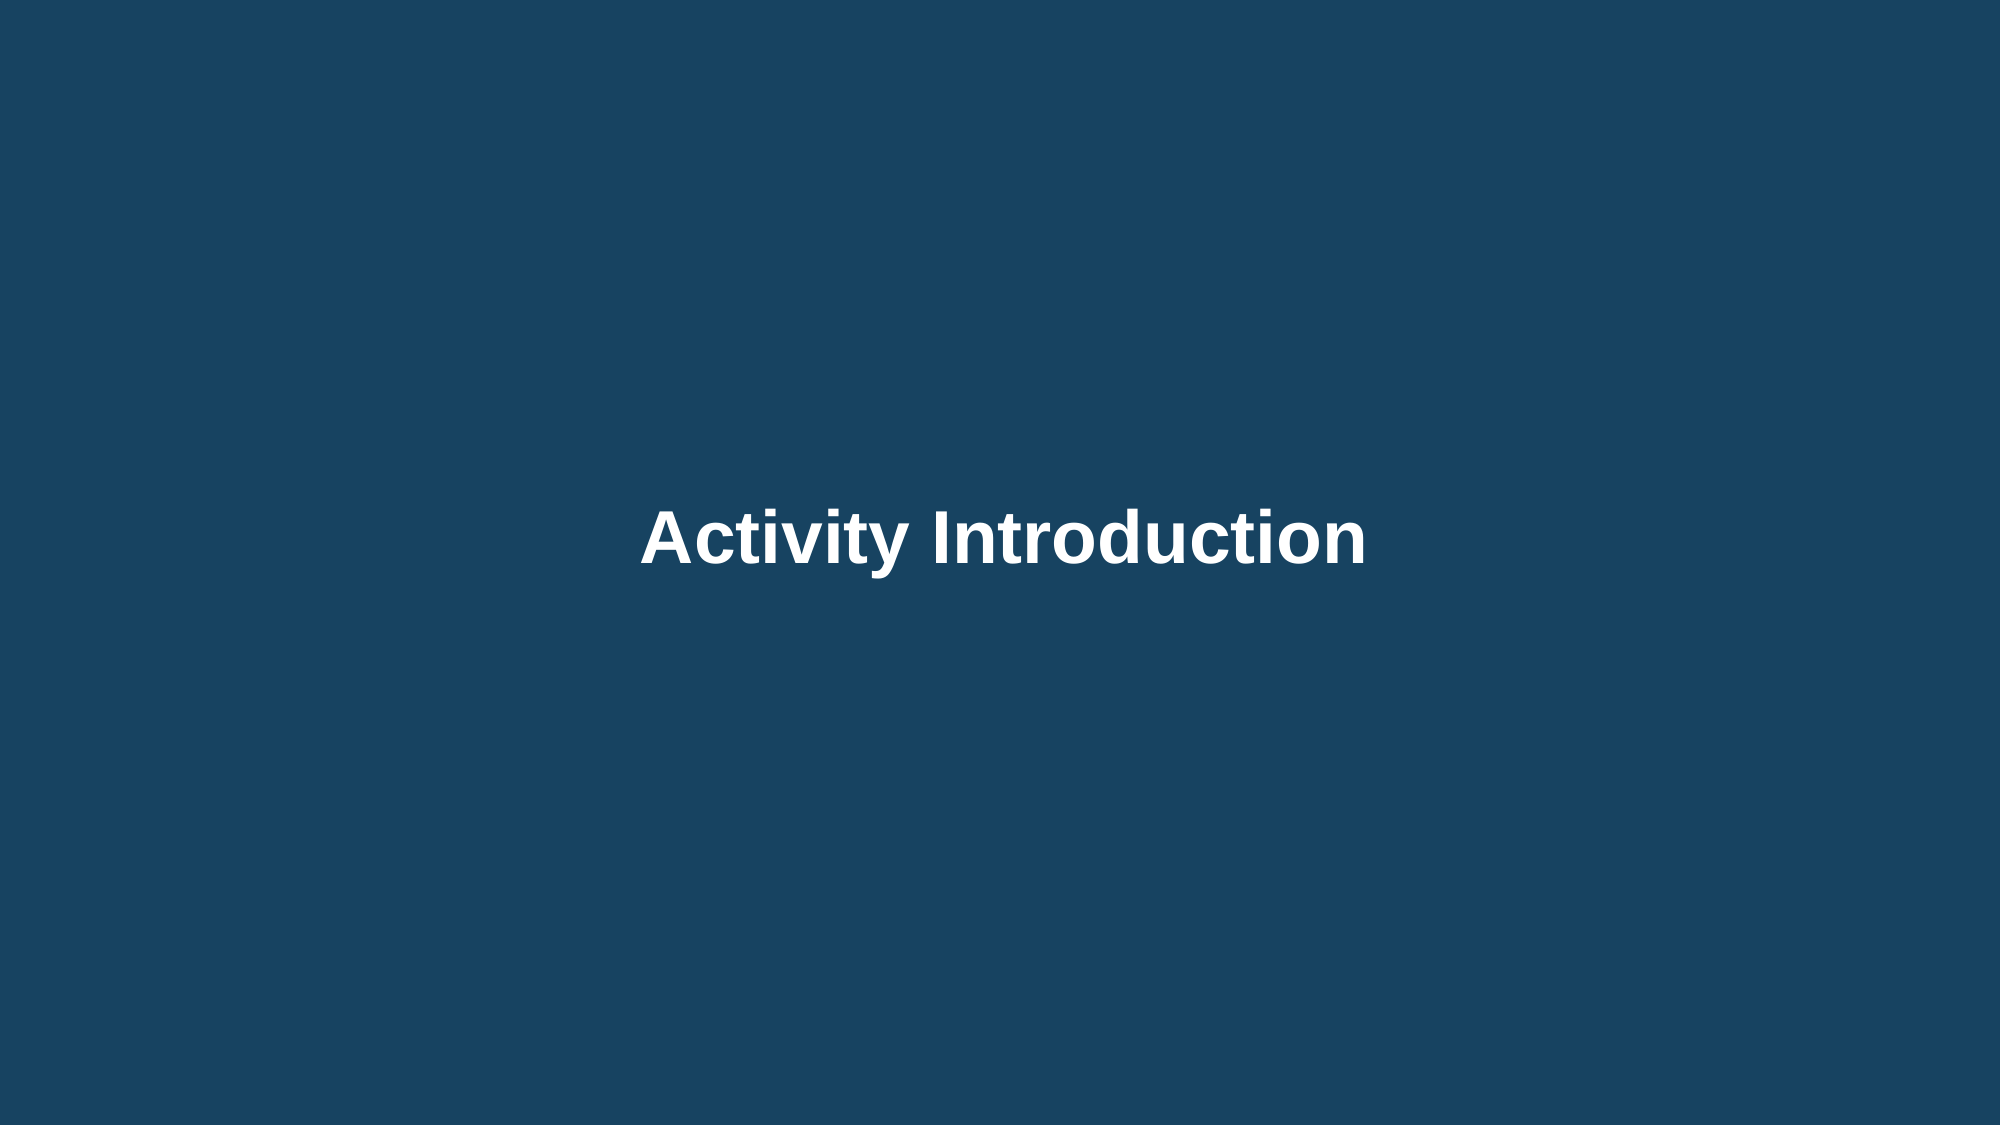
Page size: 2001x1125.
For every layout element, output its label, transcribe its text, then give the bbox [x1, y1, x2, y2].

title Activity Introduction [57, 488, 1952, 579]
